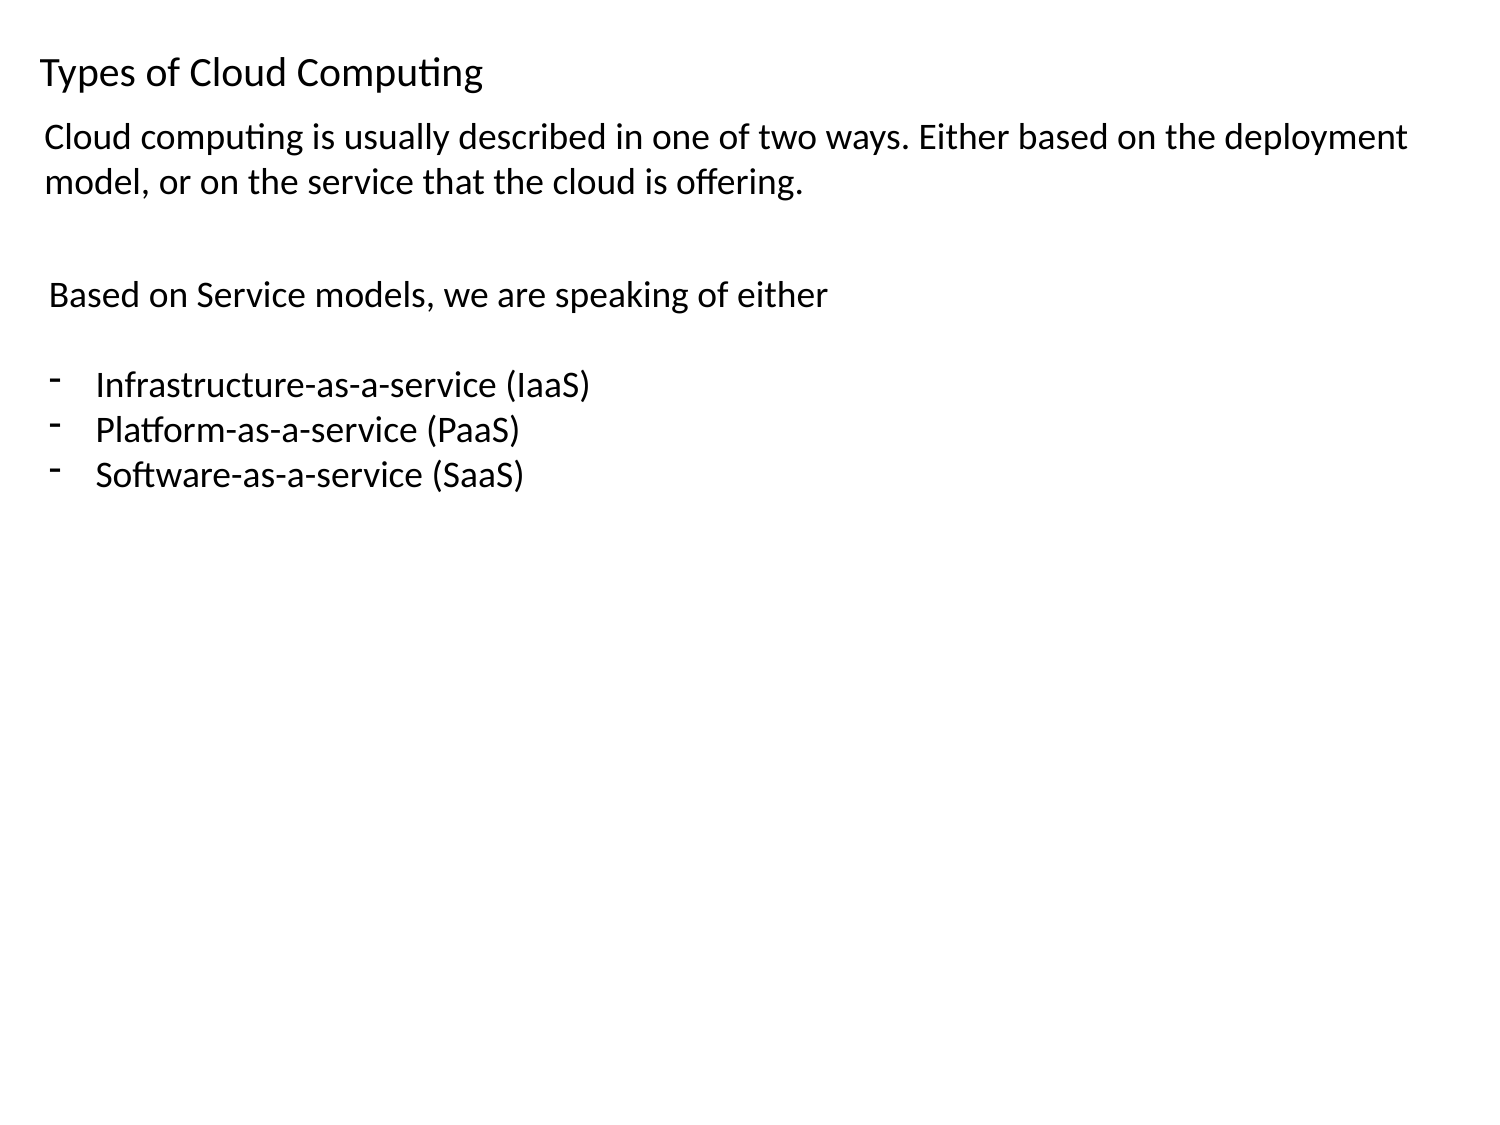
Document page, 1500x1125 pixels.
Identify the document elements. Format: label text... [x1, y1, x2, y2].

text_box Types of Cloud Computing [24, 37, 1463, 103]
text_box Cloud computing is usually described in one of two ways. Either based on the deployment model, or on the service that the cloud is offering. [29, 104, 1463, 210]
text_box Based on Service models, we are speaking of either Infrastructure-as-a-service (IaaS) Platform-as-a-service (PaaS) Software-as-a-service (SaaS) [33, 262, 845, 503]
